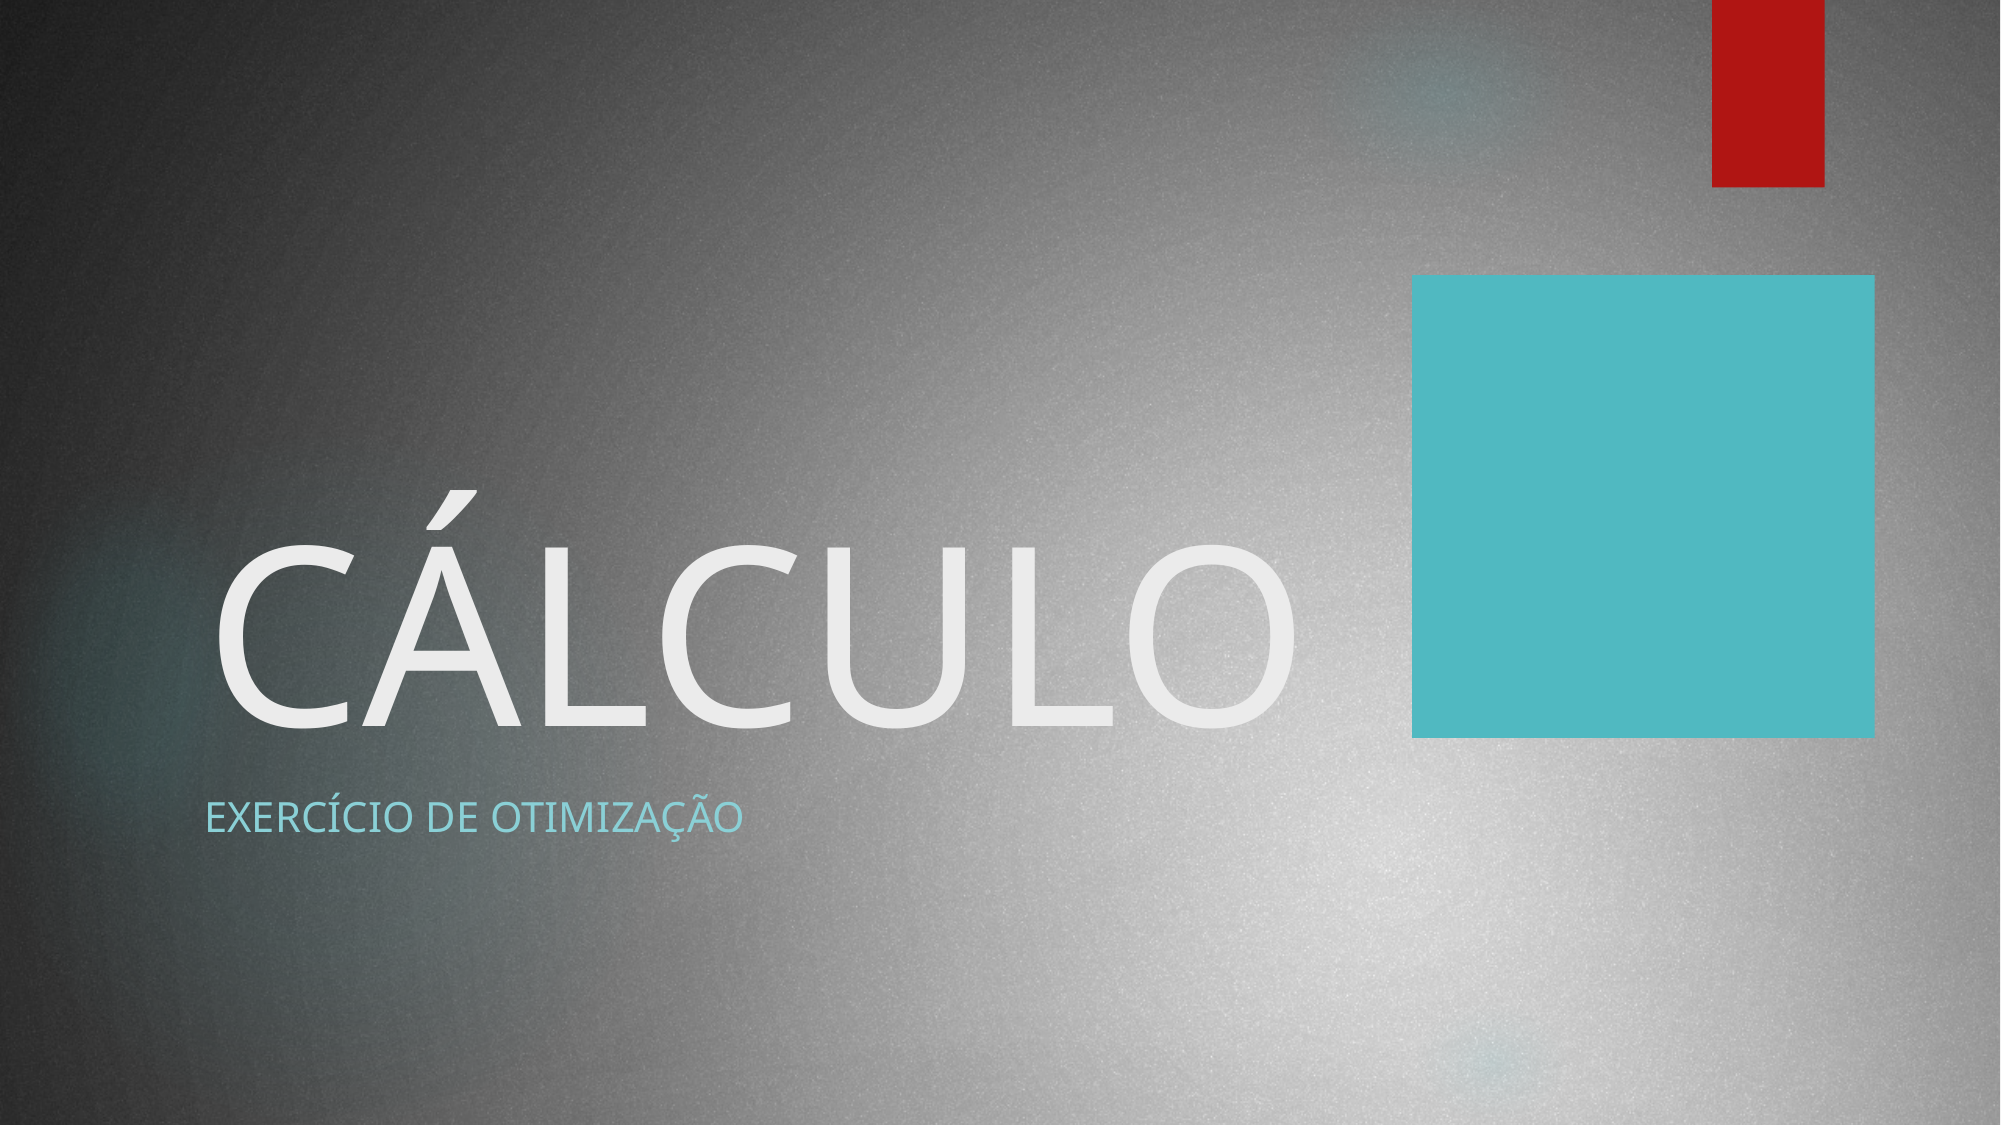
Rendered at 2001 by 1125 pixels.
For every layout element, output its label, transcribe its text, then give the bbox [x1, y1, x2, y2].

text_box CÁLCULO [189, 237, 1638, 783]
picture [0, 0, 2001, 1125]
text_box EXERCÍCIO DE OTIMIZAÇÃO [189, 783, 1638, 925]
